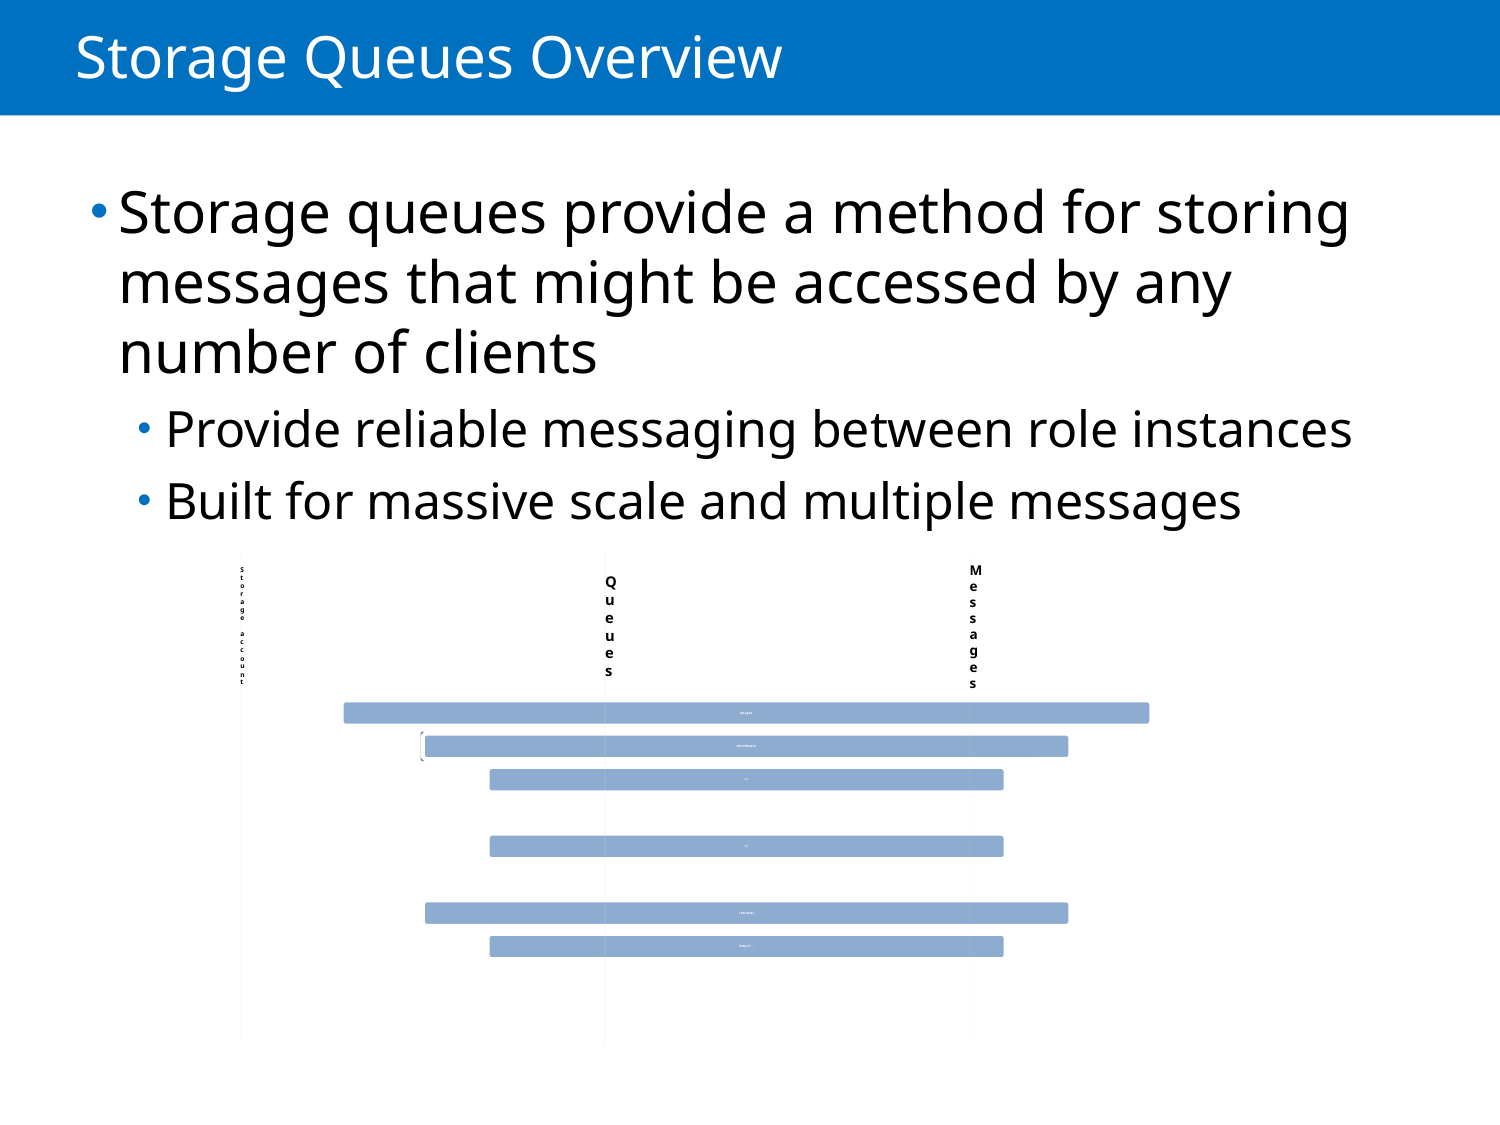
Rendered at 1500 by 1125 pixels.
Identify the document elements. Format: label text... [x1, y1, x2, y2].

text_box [240, 551, 1274, 1046]
text_box Storage queues provide a method for storing messages that might be accessed by any number of clients Provide reliable messaging between role instances Built for massive scale and multiple messages [75, 167, 1408, 1012]
title Storage Queues Overview [75, 0, 1351, 122]
